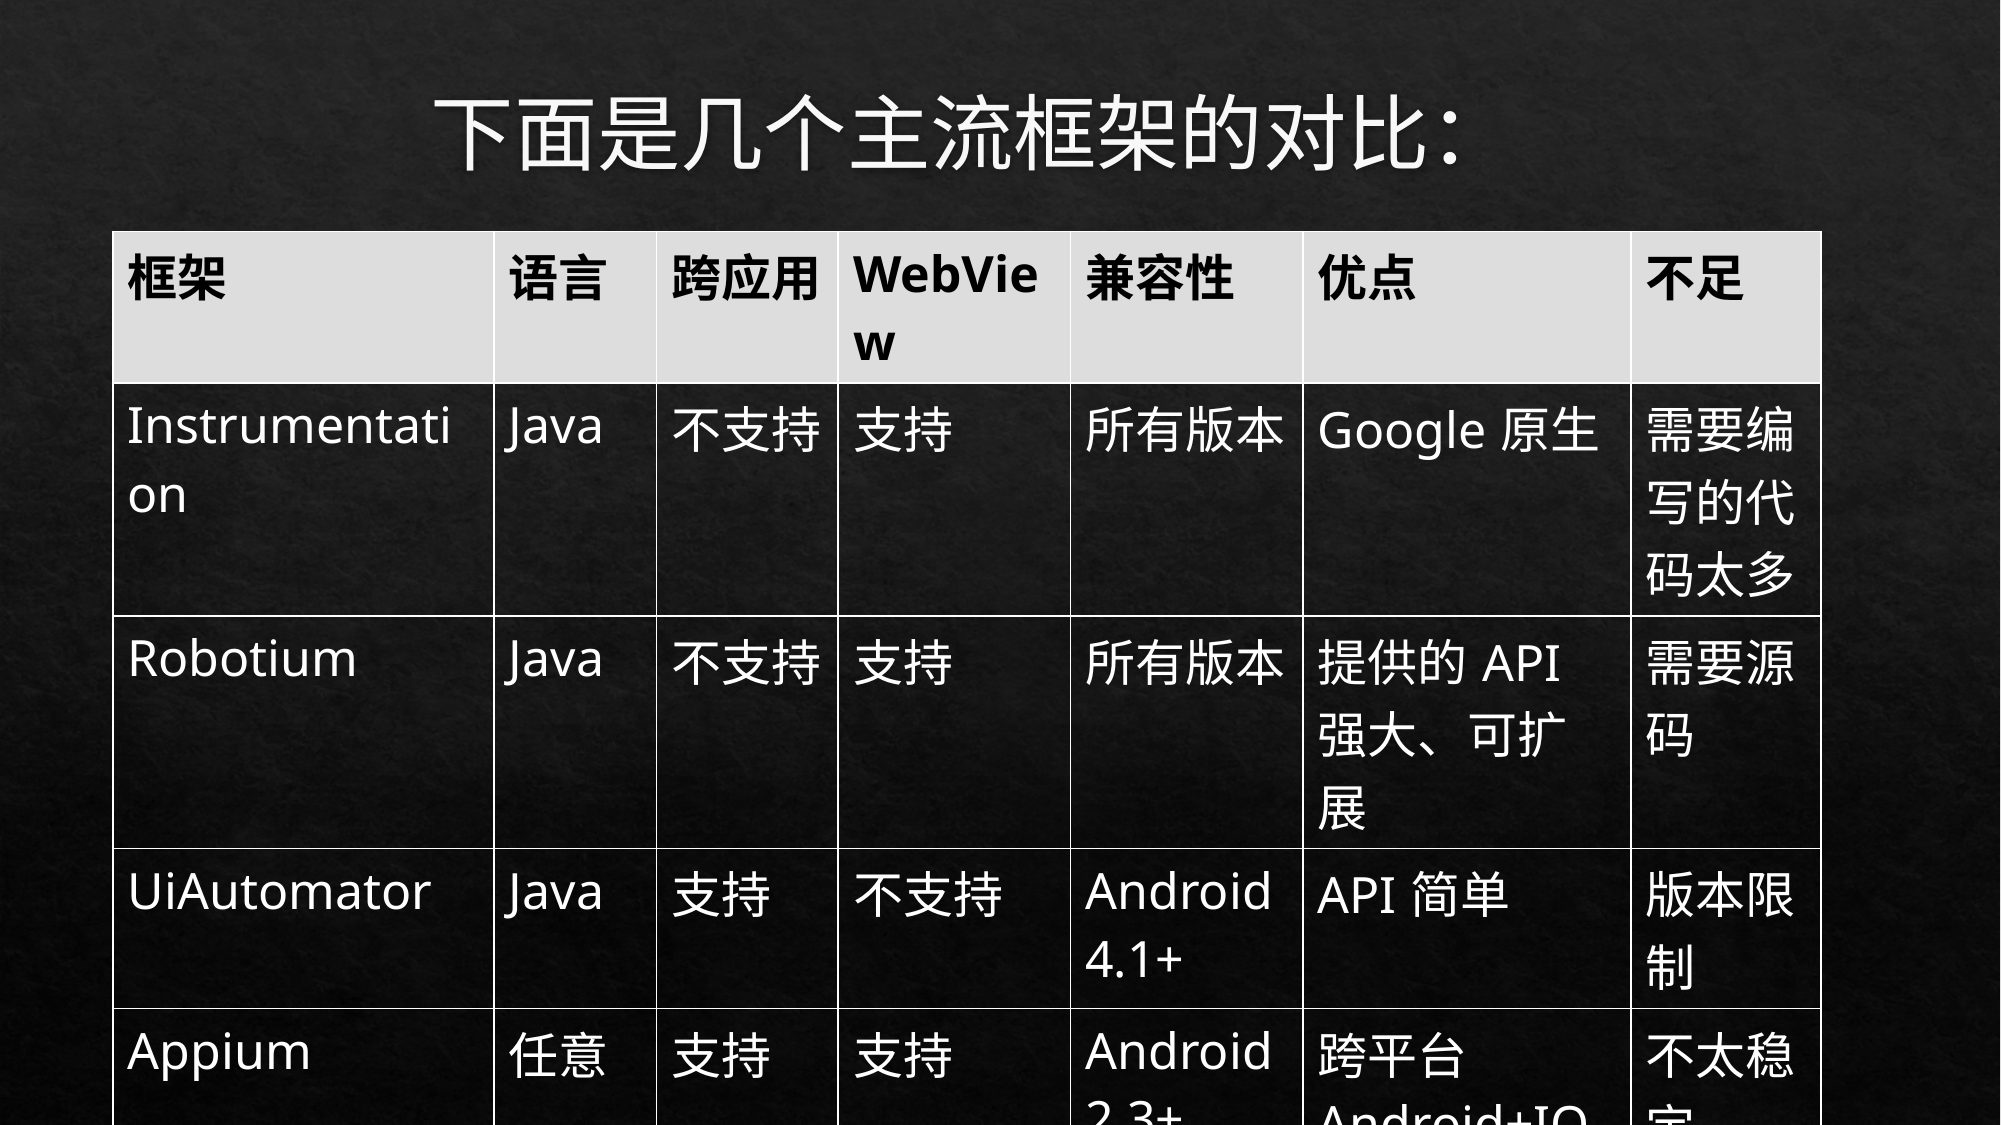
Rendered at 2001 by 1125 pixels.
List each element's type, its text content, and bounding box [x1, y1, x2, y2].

table_cell 不太稳定 [1632, 1009, 1820, 1125]
table_cell 不支持 [657, 384, 837, 615]
table_cell 所有版本 [1071, 384, 1302, 615]
table_header 语言 [495, 232, 656, 382]
table_cell Java [495, 617, 656, 848]
table_cell API简单 [1304, 849, 1630, 1008]
table_header WebView [839, 232, 1070, 382]
table_cell 跨平台Android+IOS [1304, 1009, 1630, 1125]
table_cell 支持 [839, 384, 1070, 615]
table_cell Java [495, 384, 656, 615]
table_header 框架 [114, 232, 493, 382]
table_cell 支持 [839, 617, 1070, 848]
table_header 优点 [1304, 232, 1630, 382]
table_cell 不支持 [657, 617, 837, 848]
table_cell Android4.1+ [1071, 849, 1302, 1008]
table_cell 不支持 [839, 849, 1070, 1008]
table_cell Instrumentation [114, 384, 493, 615]
table_cell Android2.3+ [1071, 1009, 1302, 1125]
table_cell Robotium [114, 617, 493, 848]
table_cell 版本限制 [1632, 849, 1820, 1008]
table_cell UiAutomator [114, 849, 493, 1008]
table_cell Google原生 [1304, 384, 1630, 615]
table_header 不足 [1632, 232, 1820, 382]
table_cell 需要编写的代码太多 [1632, 384, 1820, 615]
table_cell 支持 [657, 849, 837, 1008]
table_cell Appium [114, 1009, 493, 1125]
table_cell 任意 [495, 1009, 656, 1125]
title 下面是几个主流框架的对比： [122, 52, 1822, 212]
table_cell 需要源码 [1632, 617, 1820, 848]
table_cell 所有版本 [1071, 617, 1302, 848]
table_cell 支持 [657, 1009, 837, 1125]
table_cell Java [495, 849, 656, 1008]
table_cell 提供的API强大、可扩展 [1304, 617, 1630, 848]
table_header 兼容性 [1071, 232, 1302, 382]
table_cell 支持 [839, 1009, 1070, 1125]
table_header 跨应用 [657, 232, 837, 382]
